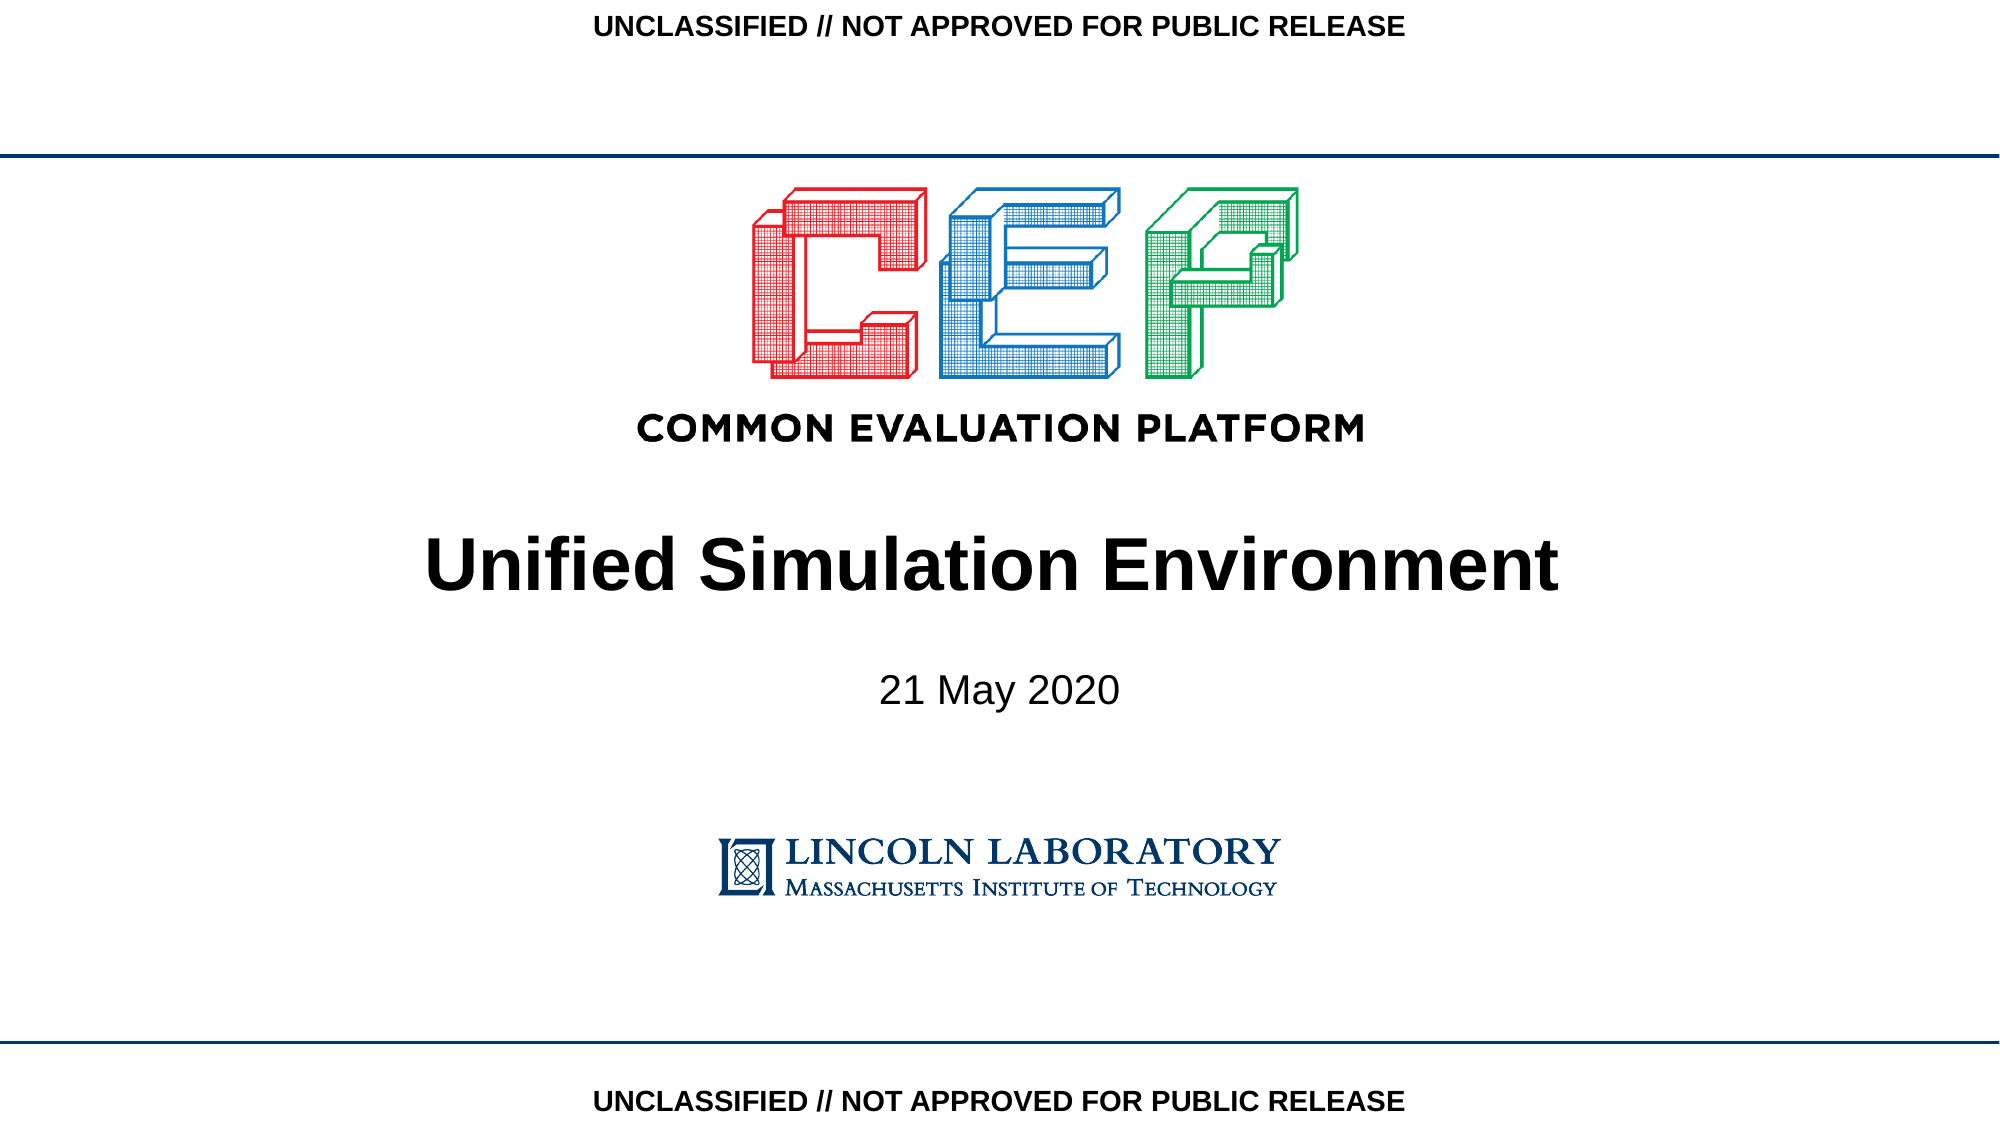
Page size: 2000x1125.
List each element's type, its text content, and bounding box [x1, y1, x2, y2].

picture [636, 187, 1363, 442]
text_box UNCLASSIFIED // NOT APPROVED FOR PUBLIC RELEASE [0, 1075, 2000, 1125]
subtitle 21 May 2020 [181, 574, 1819, 801]
text_box UNCLASSIFIED // NOT APPROVED FOR PUBLIC RELEASE [0, 0, 2000, 50]
title Unified Simulation Environment [174, 506, 1811, 613]
picture [718, 838, 1281, 896]
